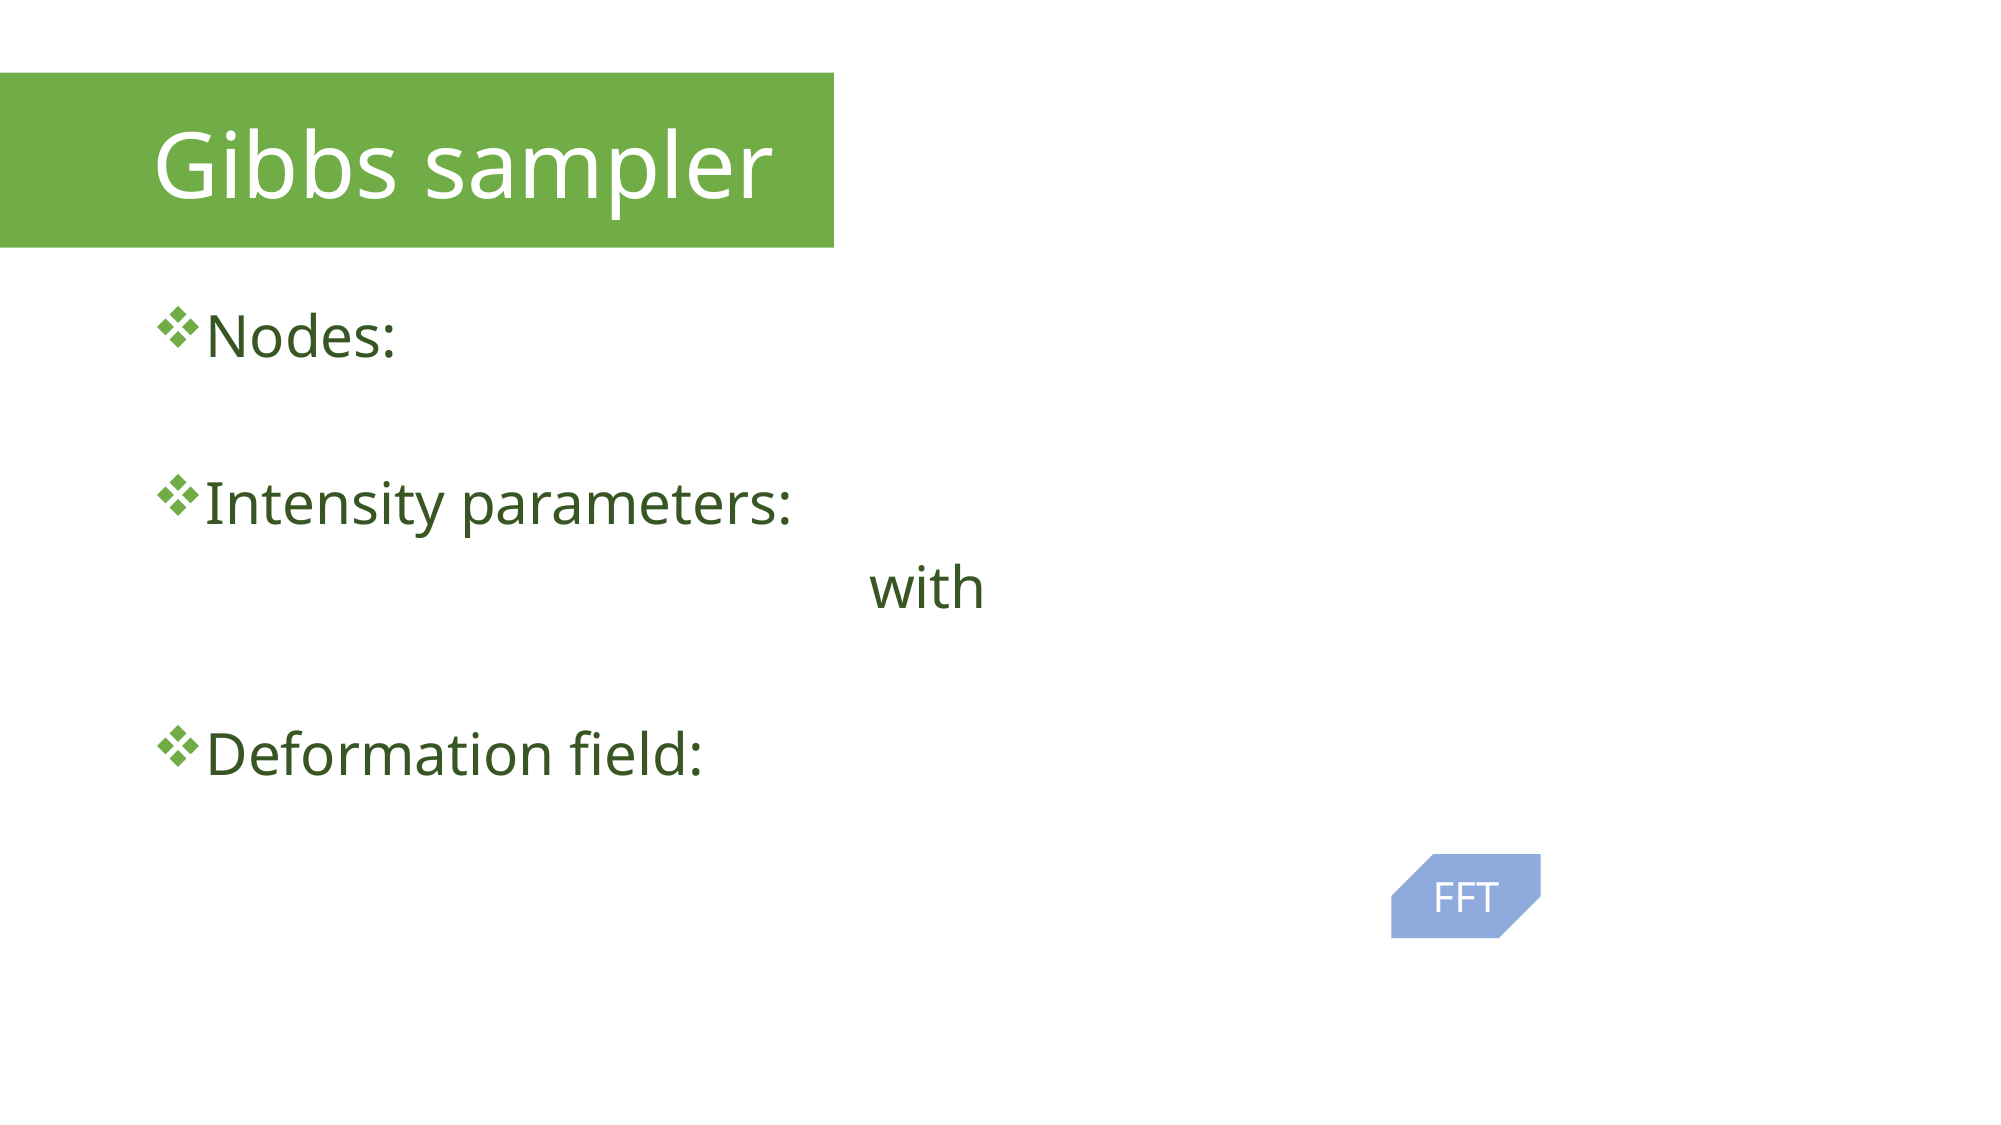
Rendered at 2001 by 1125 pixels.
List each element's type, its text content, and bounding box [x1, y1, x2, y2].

title Gibbs sampler [137, 59, 1863, 278]
text_box FFT [1390, 853, 1542, 940]
text_box [0, 71, 137, 249]
